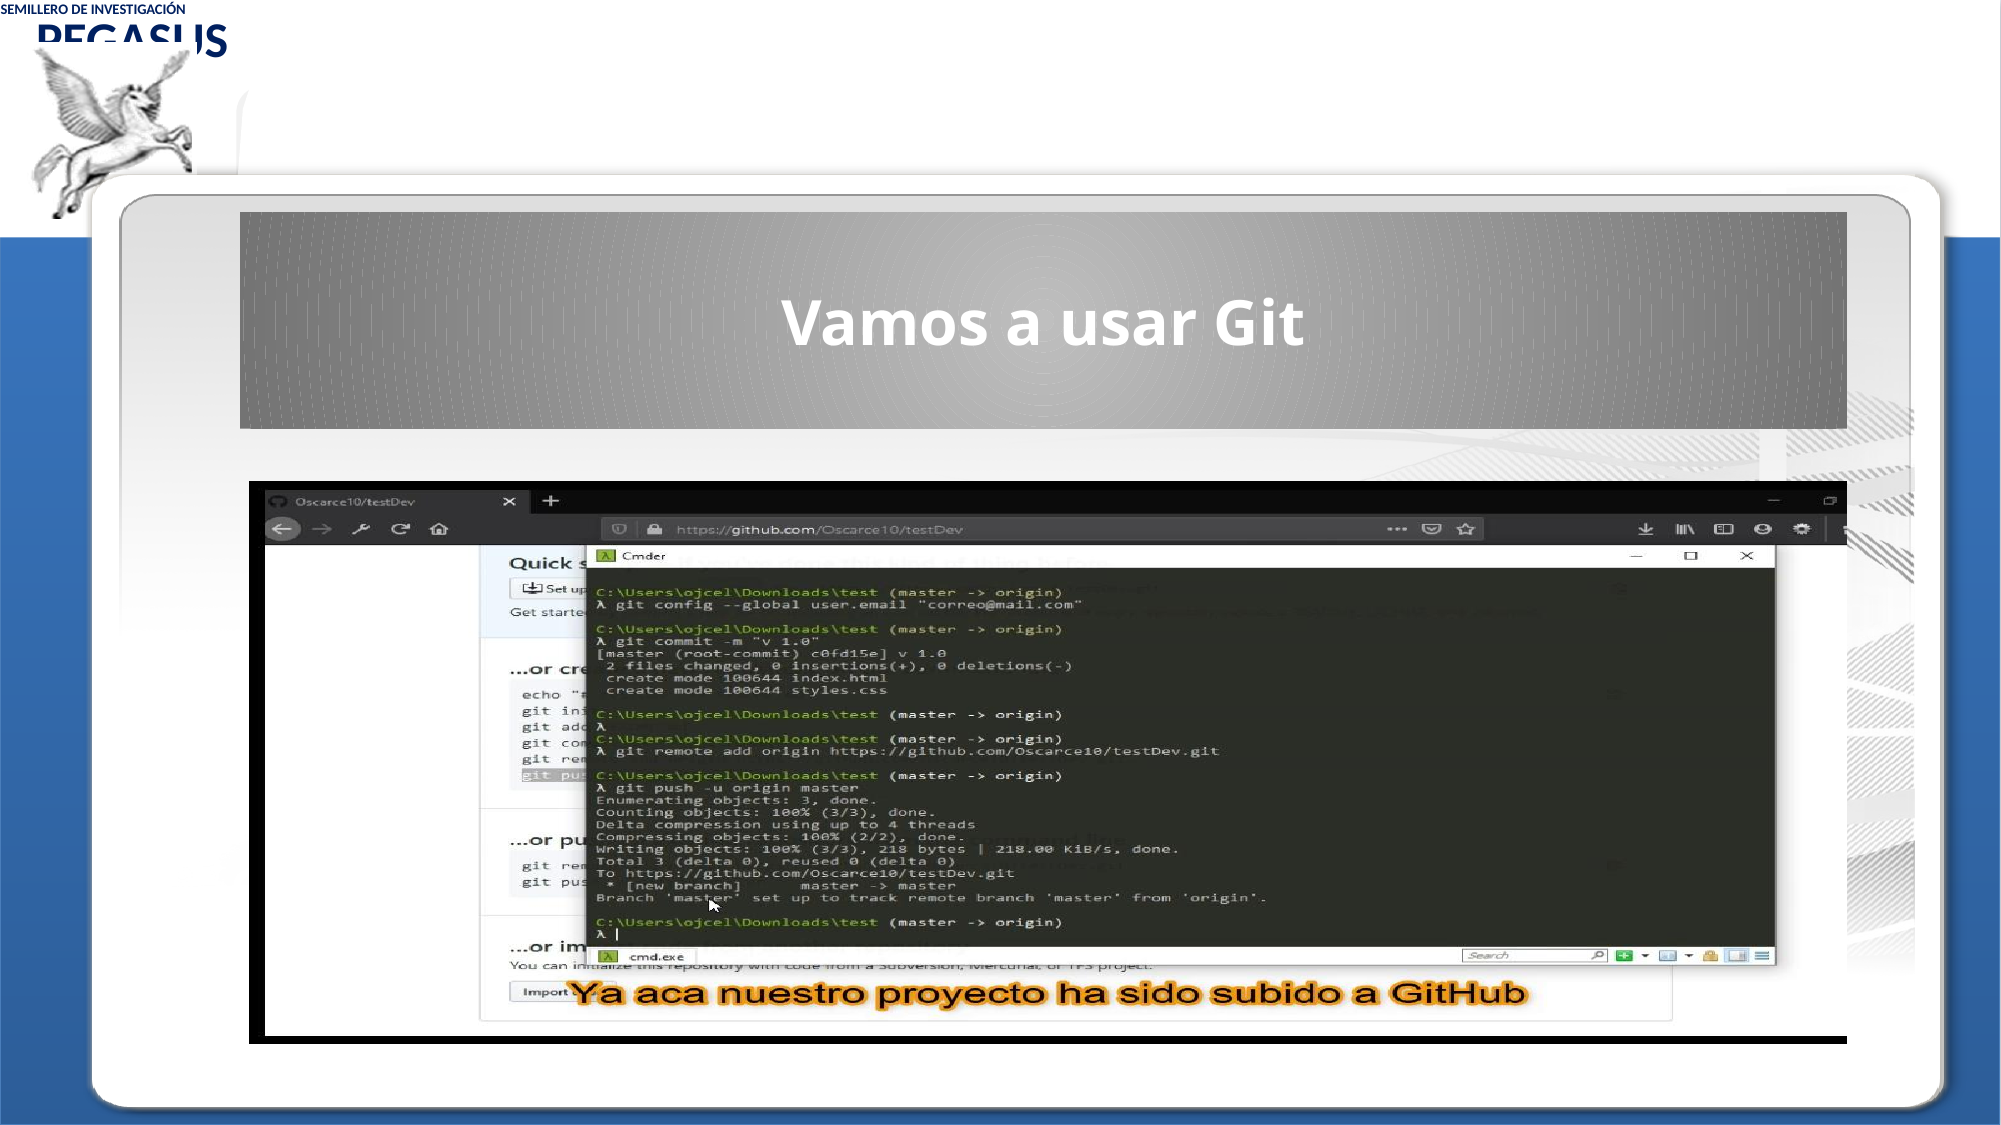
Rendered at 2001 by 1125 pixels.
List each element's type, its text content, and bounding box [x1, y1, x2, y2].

title Vamos a usar Git [240, 212, 1847, 429]
picture [27, 42, 2001, 1125]
